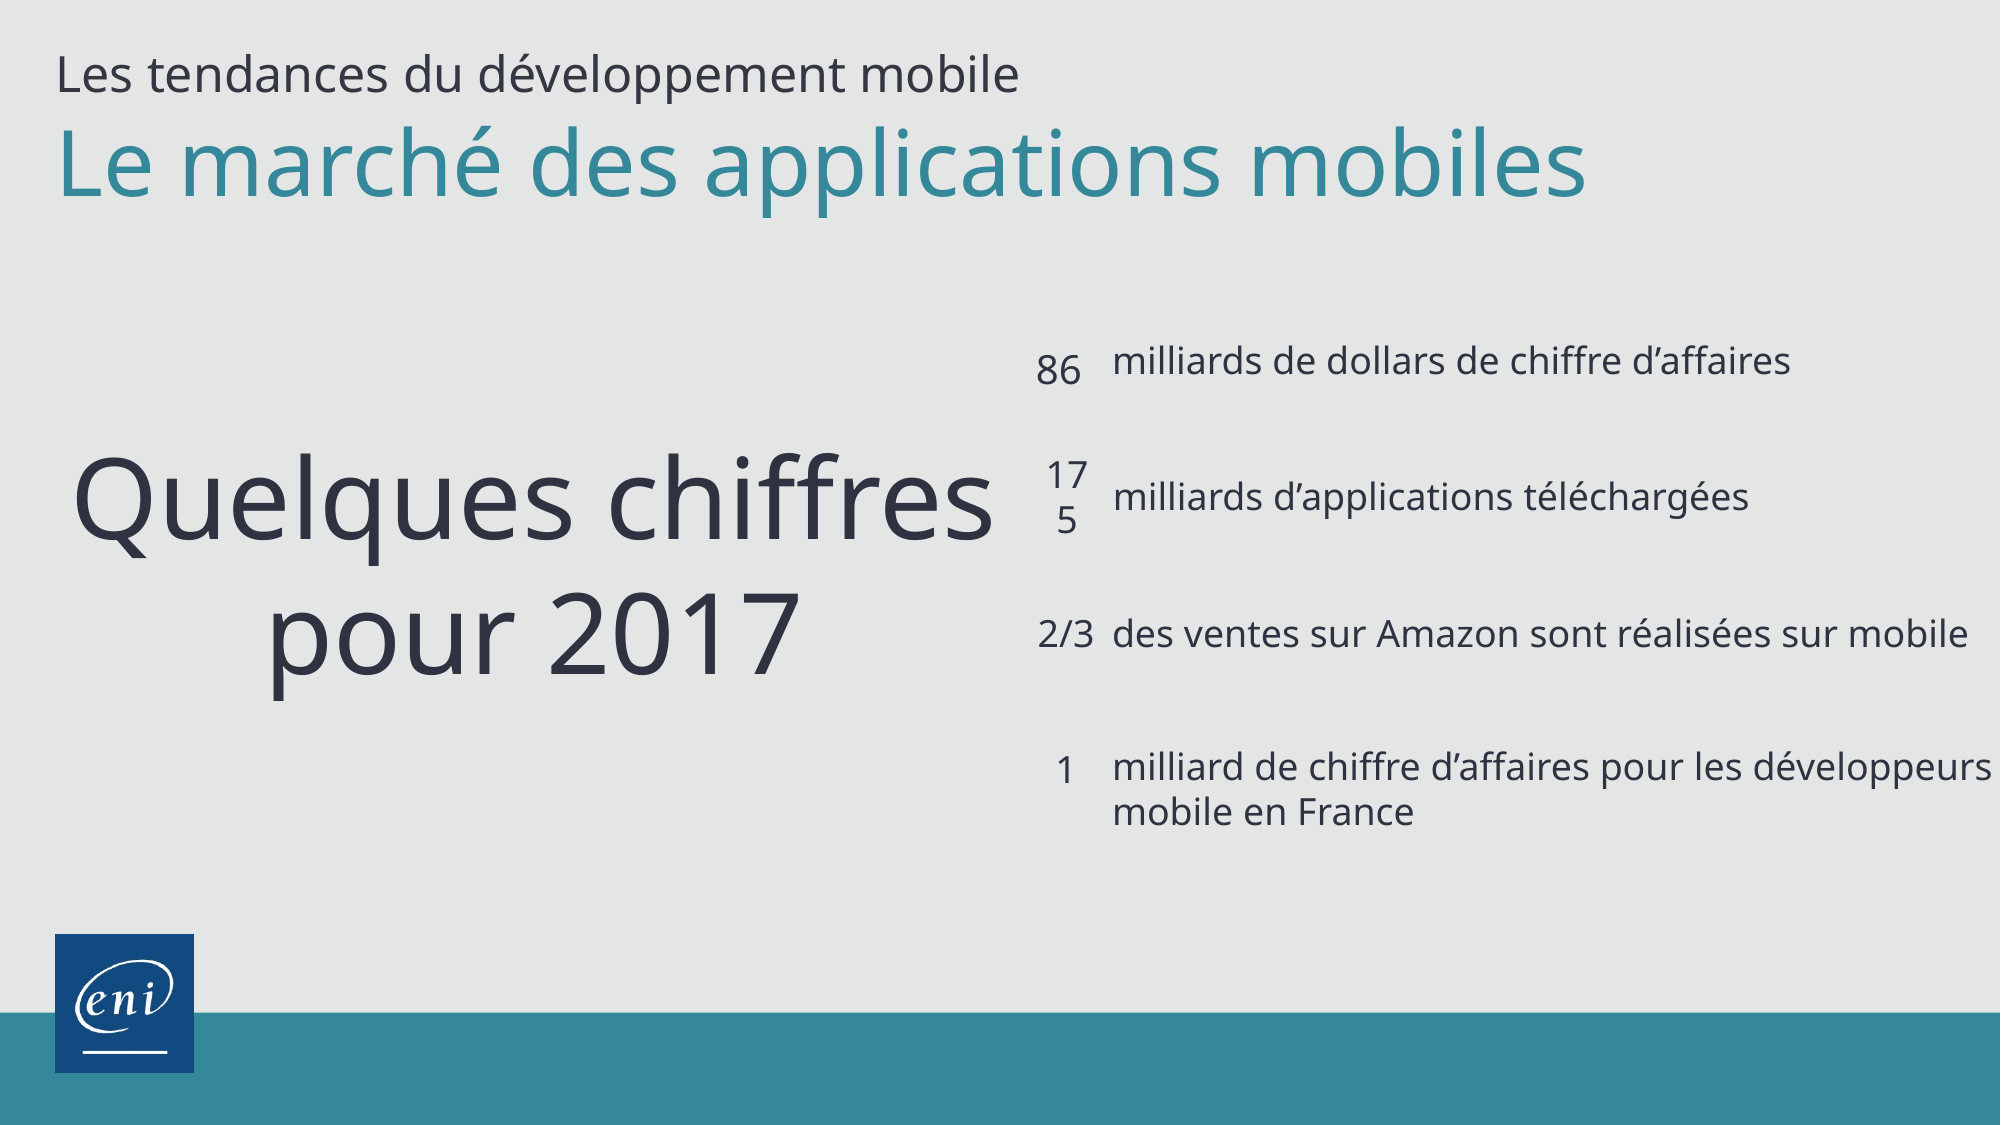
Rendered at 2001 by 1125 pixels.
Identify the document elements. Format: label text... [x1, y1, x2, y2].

text_box Les tendances du développement mobile [55, 31, 1952, 103]
text_box 1 [1019, 734, 1113, 803]
text_box milliards d’applications téléchargées [1098, 454, 1792, 538]
text_box milliards de dollars de chiffre d’affaires [1097, 318, 1791, 401]
text_box Le marché des applications mobiles [55, 104, 1952, 303]
text_box 86 [1020, 334, 1098, 403]
text_box des ventes sur Amazon sont réalisées sur mobile [1097, 590, 1791, 674]
text_box 175 [1020, 461, 1114, 530]
text_box 2/3 [1019, 597, 1113, 667]
text_box milliard de chiffre d’affaires pour les développeurs mobile en France [1097, 734, 1791, 842]
picture [55, 937, 194, 1073]
text_box Quelques chiffres pour 2017 [55, 187, 981, 937]
